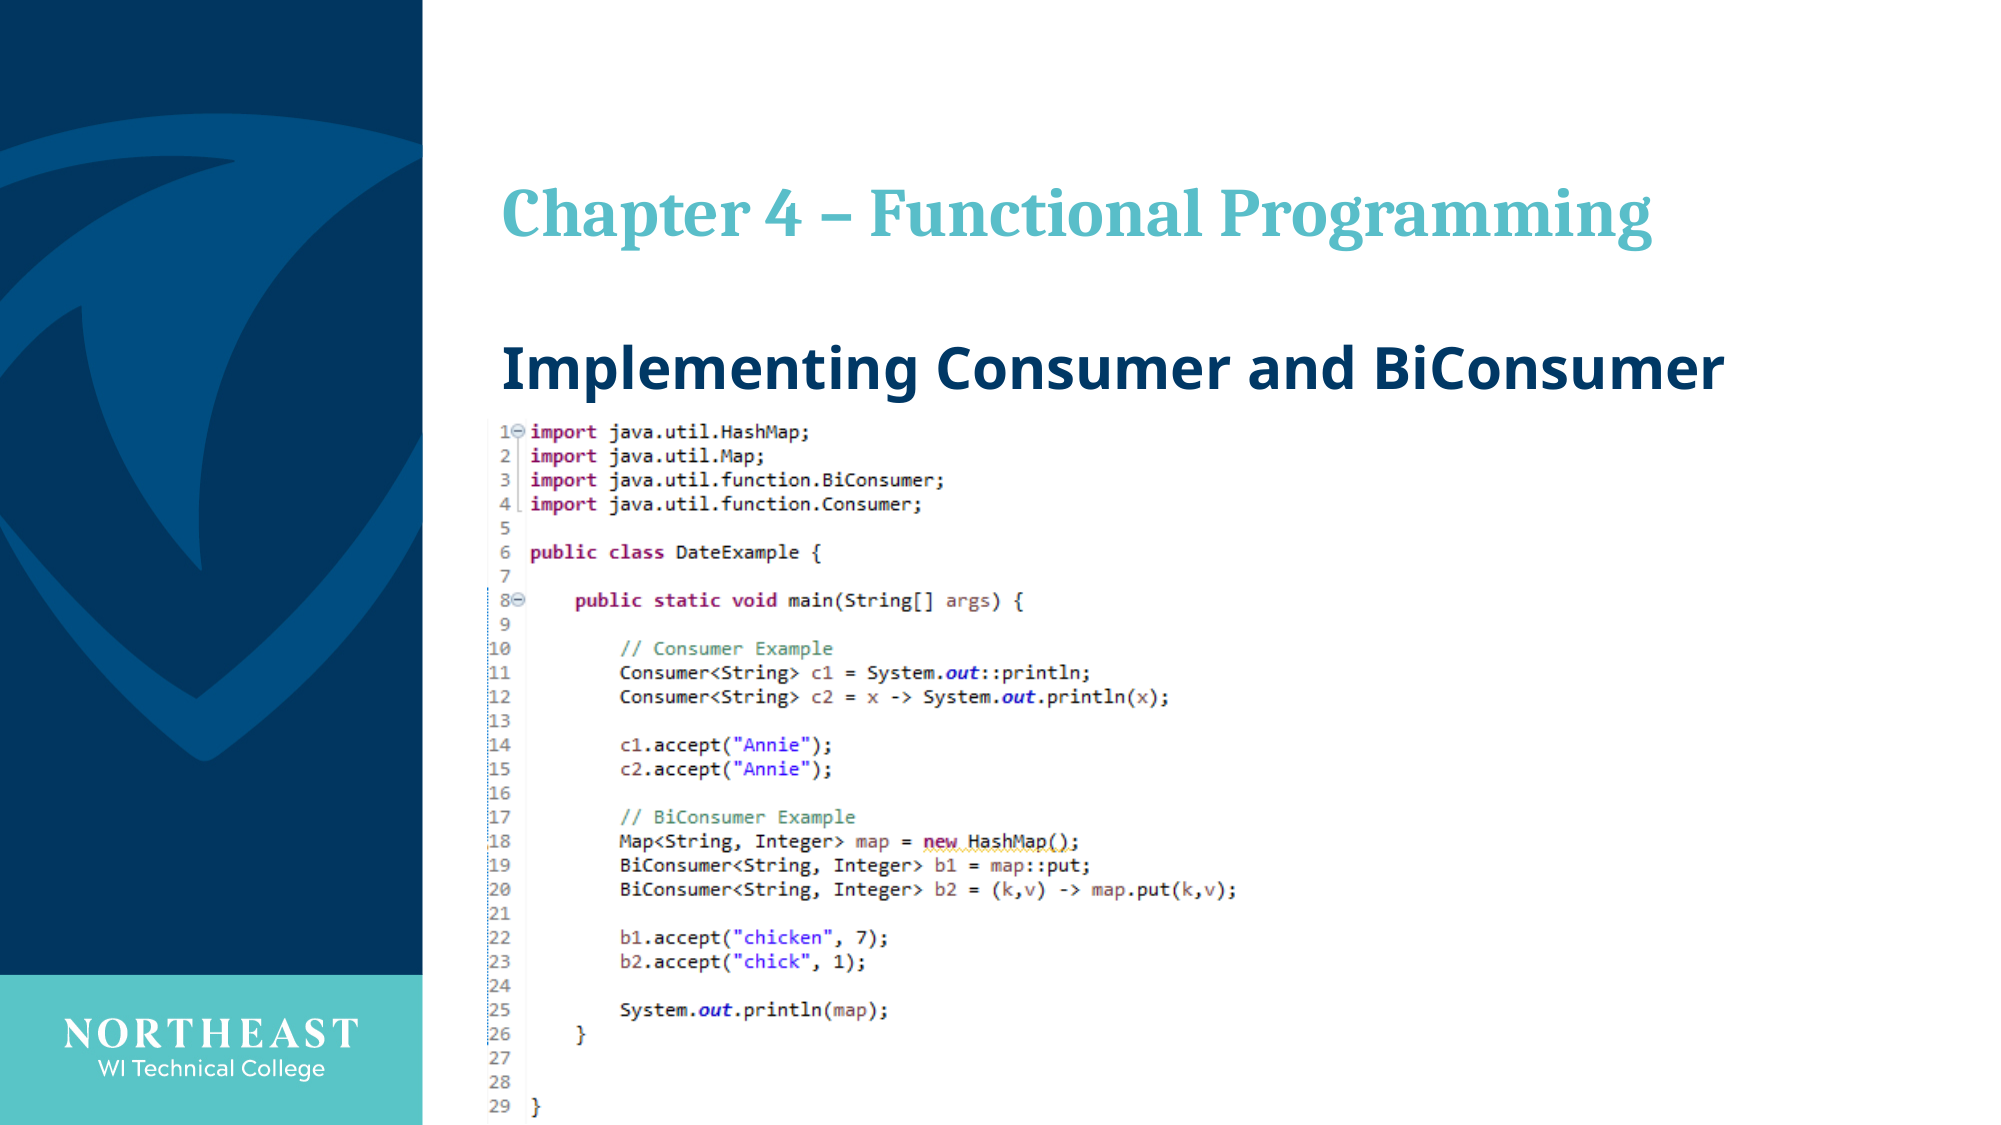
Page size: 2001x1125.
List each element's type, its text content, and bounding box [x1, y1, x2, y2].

picture [0, 0, 2000, 1125]
title Chapter 4 – Functional Programming [487, 149, 1864, 278]
list Implementing Consumer and BiConsumer [487, 331, 1862, 417]
